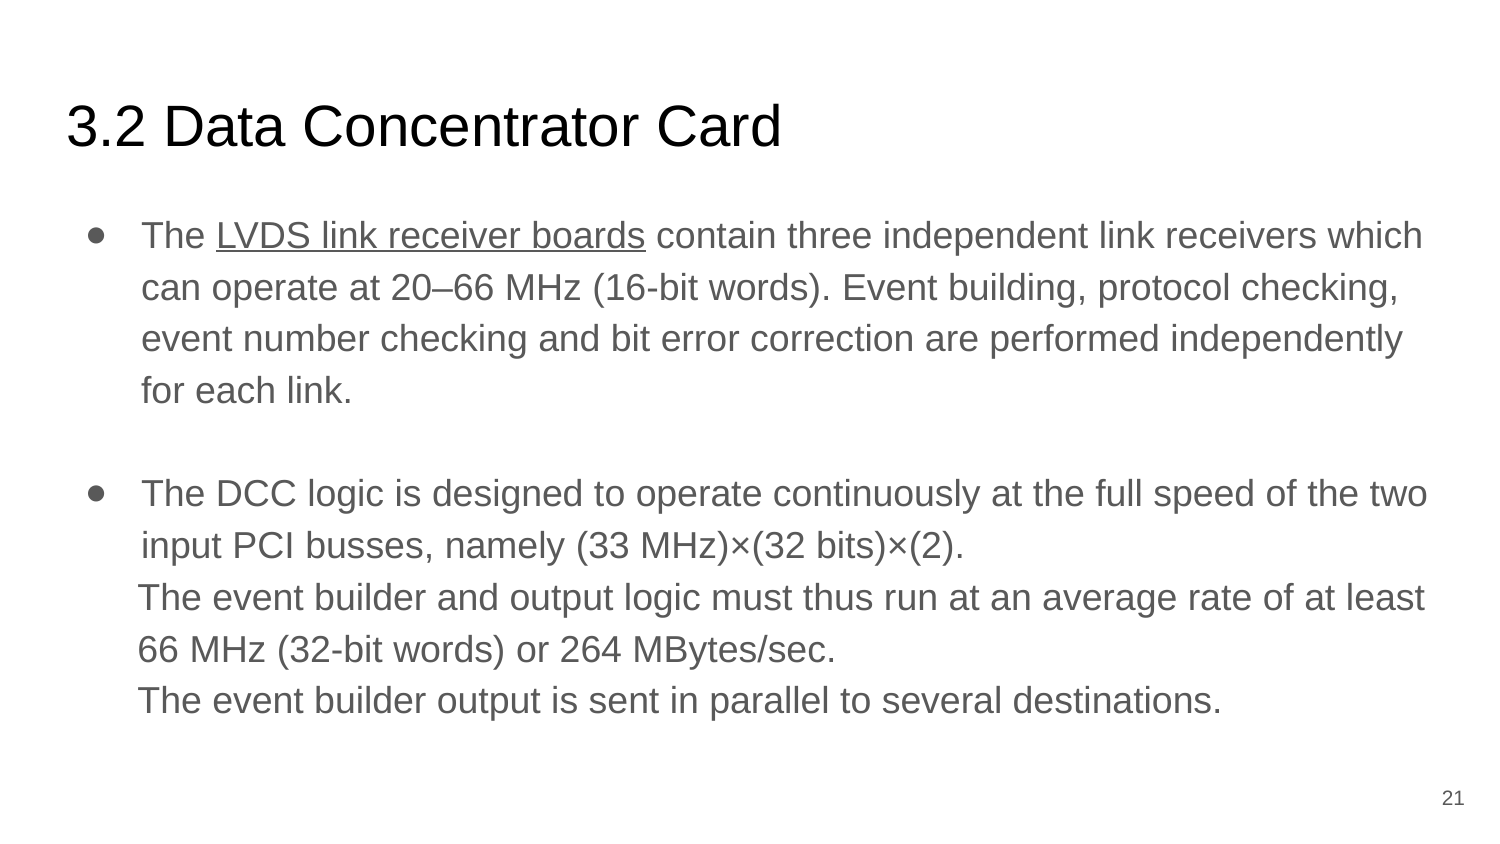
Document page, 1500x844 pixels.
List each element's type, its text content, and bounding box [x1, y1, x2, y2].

slide_number 21 [1389, 764, 1480, 830]
list The LVDS link receiver boards contain three independent link receivers which can operate at 20–66 MHz (16-bit words). Event building, protocol checking, event number checking and bit error correction are performed independently for each link. The DCC logic is designed to operate continuously at the full speed of the two input PCI busses, namely (33 MHz)×(32 bits)×(2). The event builder and output logic must thus run at an average rate of at least 66 MHz (32-bit words) or 264 MBytes/sec. The event builder output is sent in parallel to several destinations. [51, 189, 1449, 750]
title 3.2 Data Concentrator Card [51, 72, 1449, 167]
